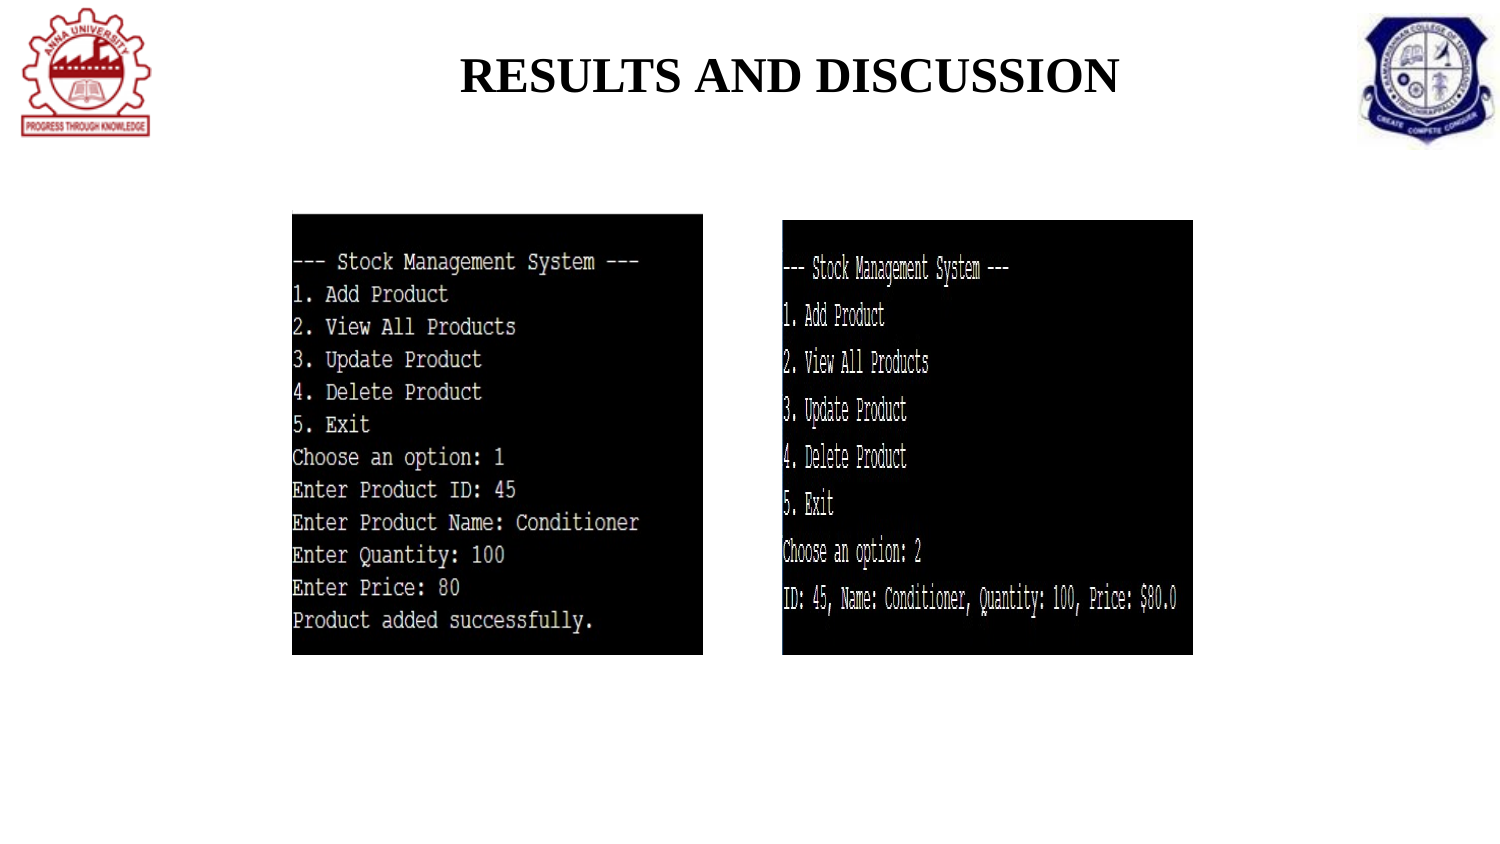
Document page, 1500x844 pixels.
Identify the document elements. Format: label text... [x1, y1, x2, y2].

picture [20, 7, 152, 138]
picture [782, 219, 1193, 656]
title RESULTS AND DISCUSSION [456, 40, 1184, 184]
picture [1357, 13, 1500, 151]
picture [291, 209, 703, 656]
